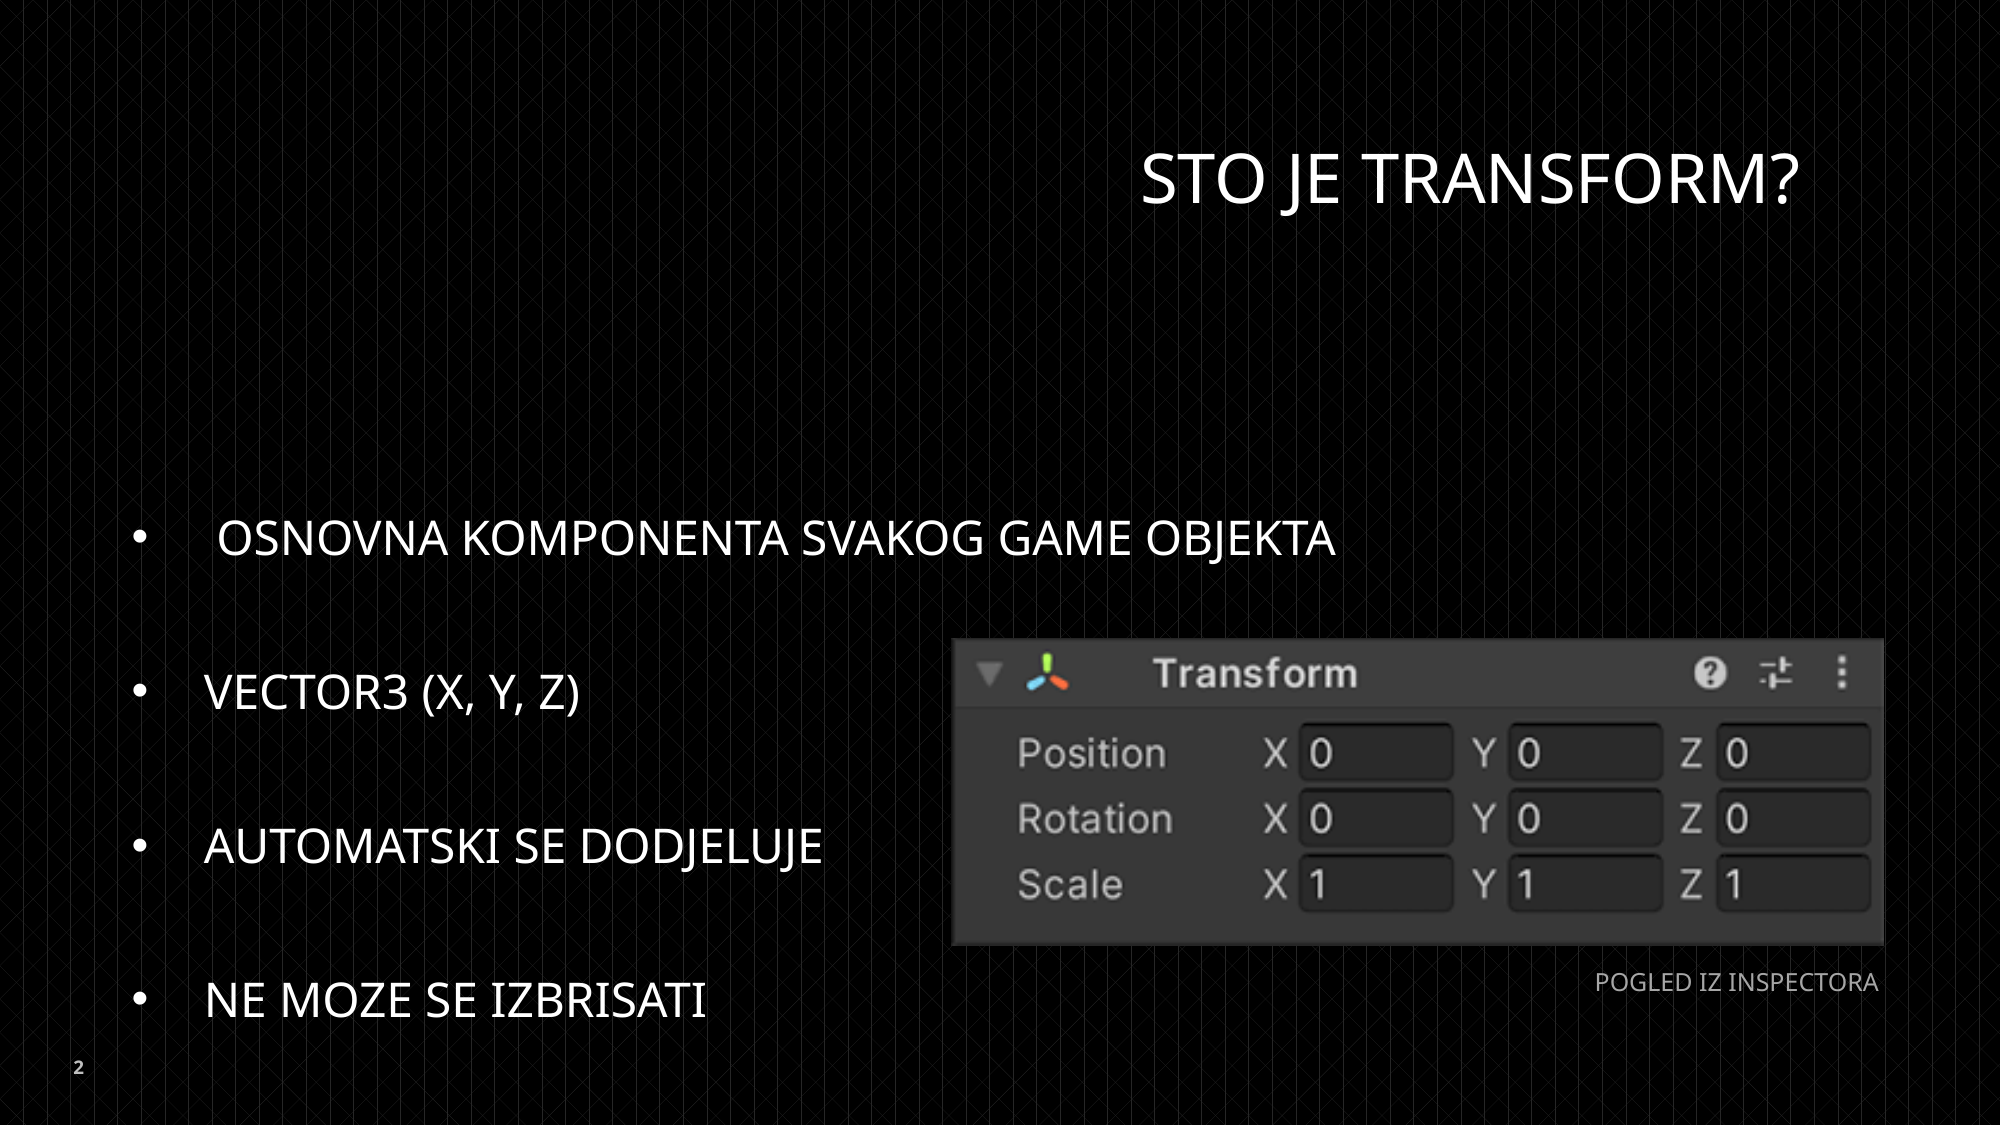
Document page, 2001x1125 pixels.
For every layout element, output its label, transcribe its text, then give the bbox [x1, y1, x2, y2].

list Osnovna komponenta svakog game objekta Vector3 (x, y, z) Automatski se dodjeluje Ne moze se izbrisati [116, 500, 1598, 1039]
title Sto je transform? [1125, 0, 2000, 225]
slide_number 2 [46, 1038, 100, 1099]
picture [950, 638, 1884, 947]
text_box POGLED IZ INSPECTORA [1579, 959, 1963, 1004]
